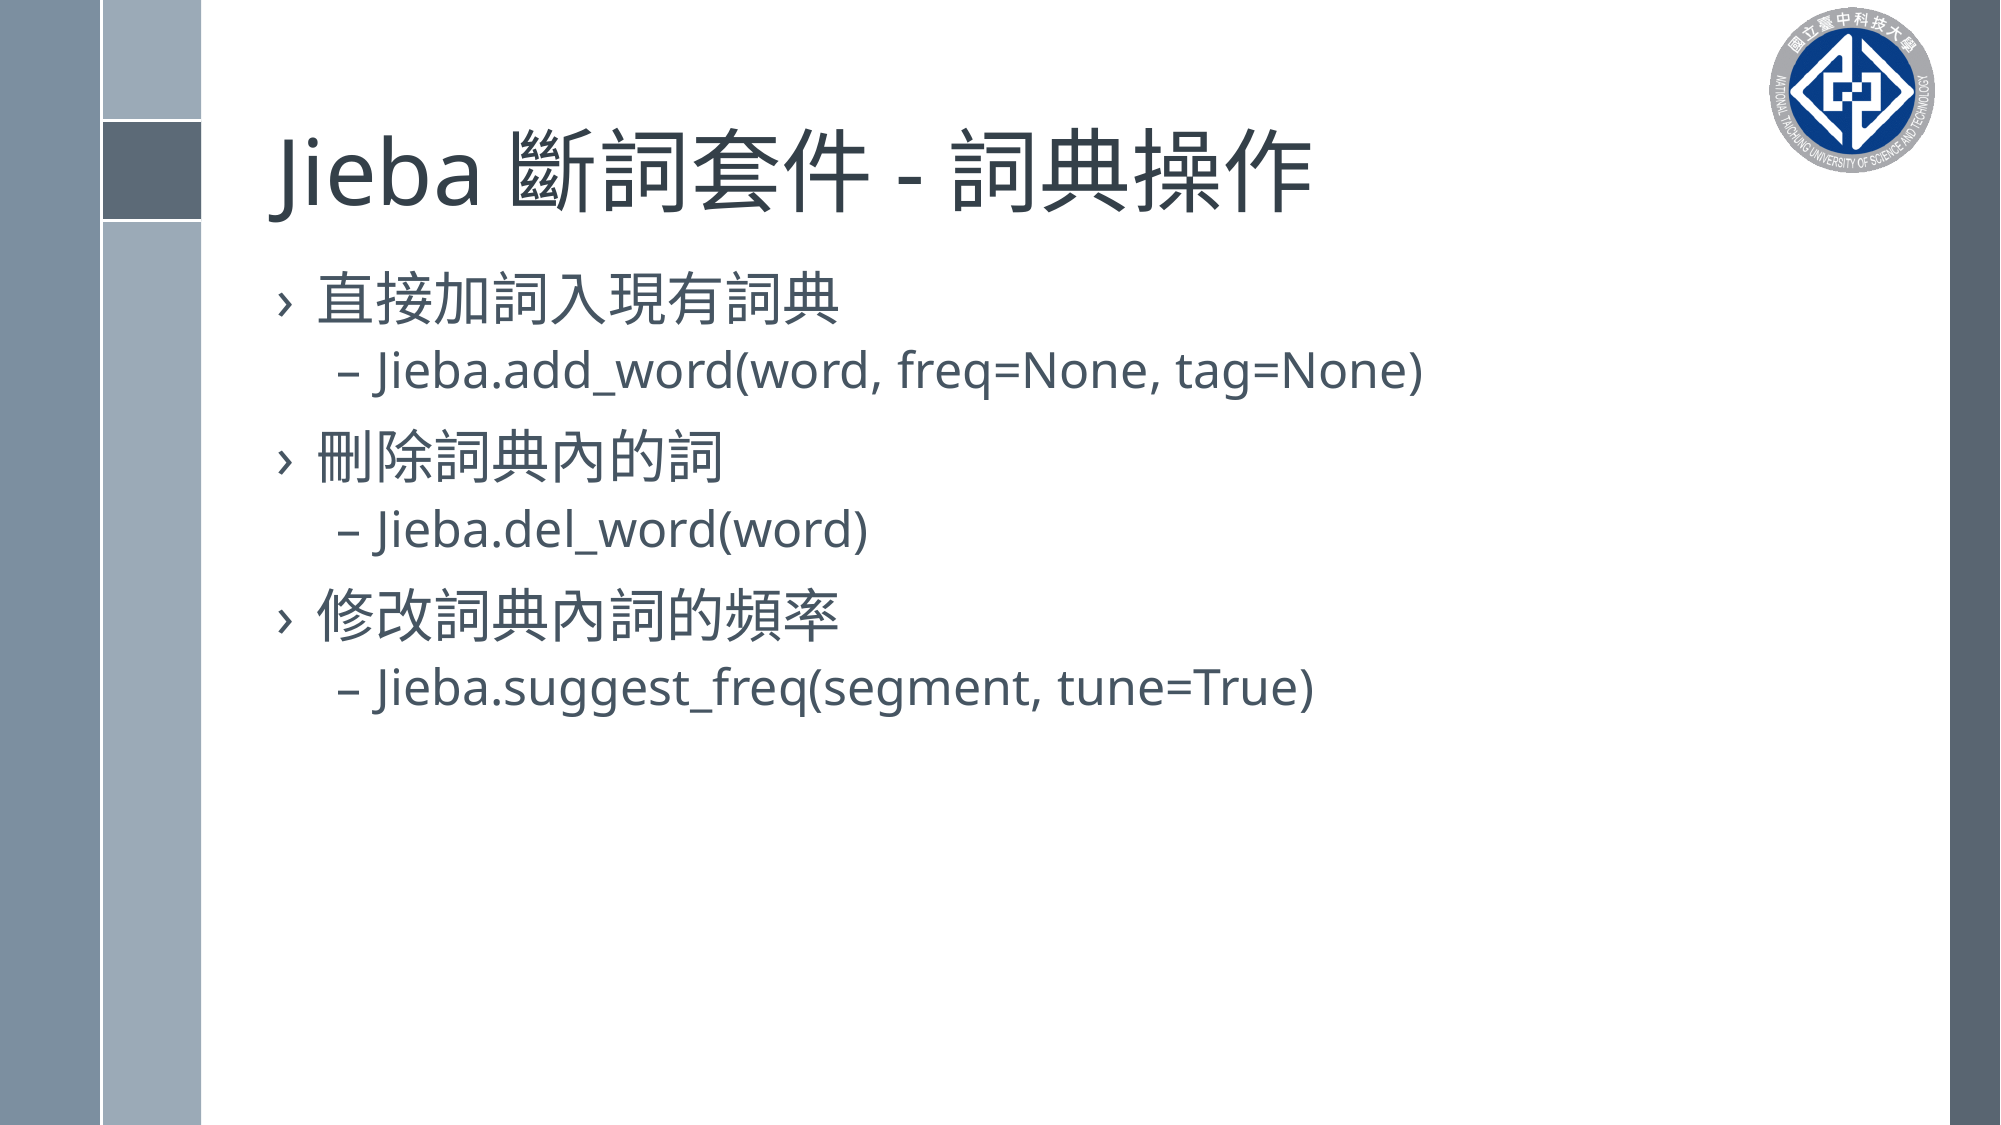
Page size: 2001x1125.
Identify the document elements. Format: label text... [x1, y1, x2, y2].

title Jieba斷詞套件-詞典操作 [261, 29, 1867, 233]
picture [1769, 7, 1935, 173]
list 直接加詞入現有詞典 Jieba.add_word(word, freq=None, tag=None) 刪除詞典內的詞 Jieba.del_word(word) 修改詞典內詞的頻率 Jieba.suggest_freq(segment, tune=True) [261, 262, 1867, 1013]
